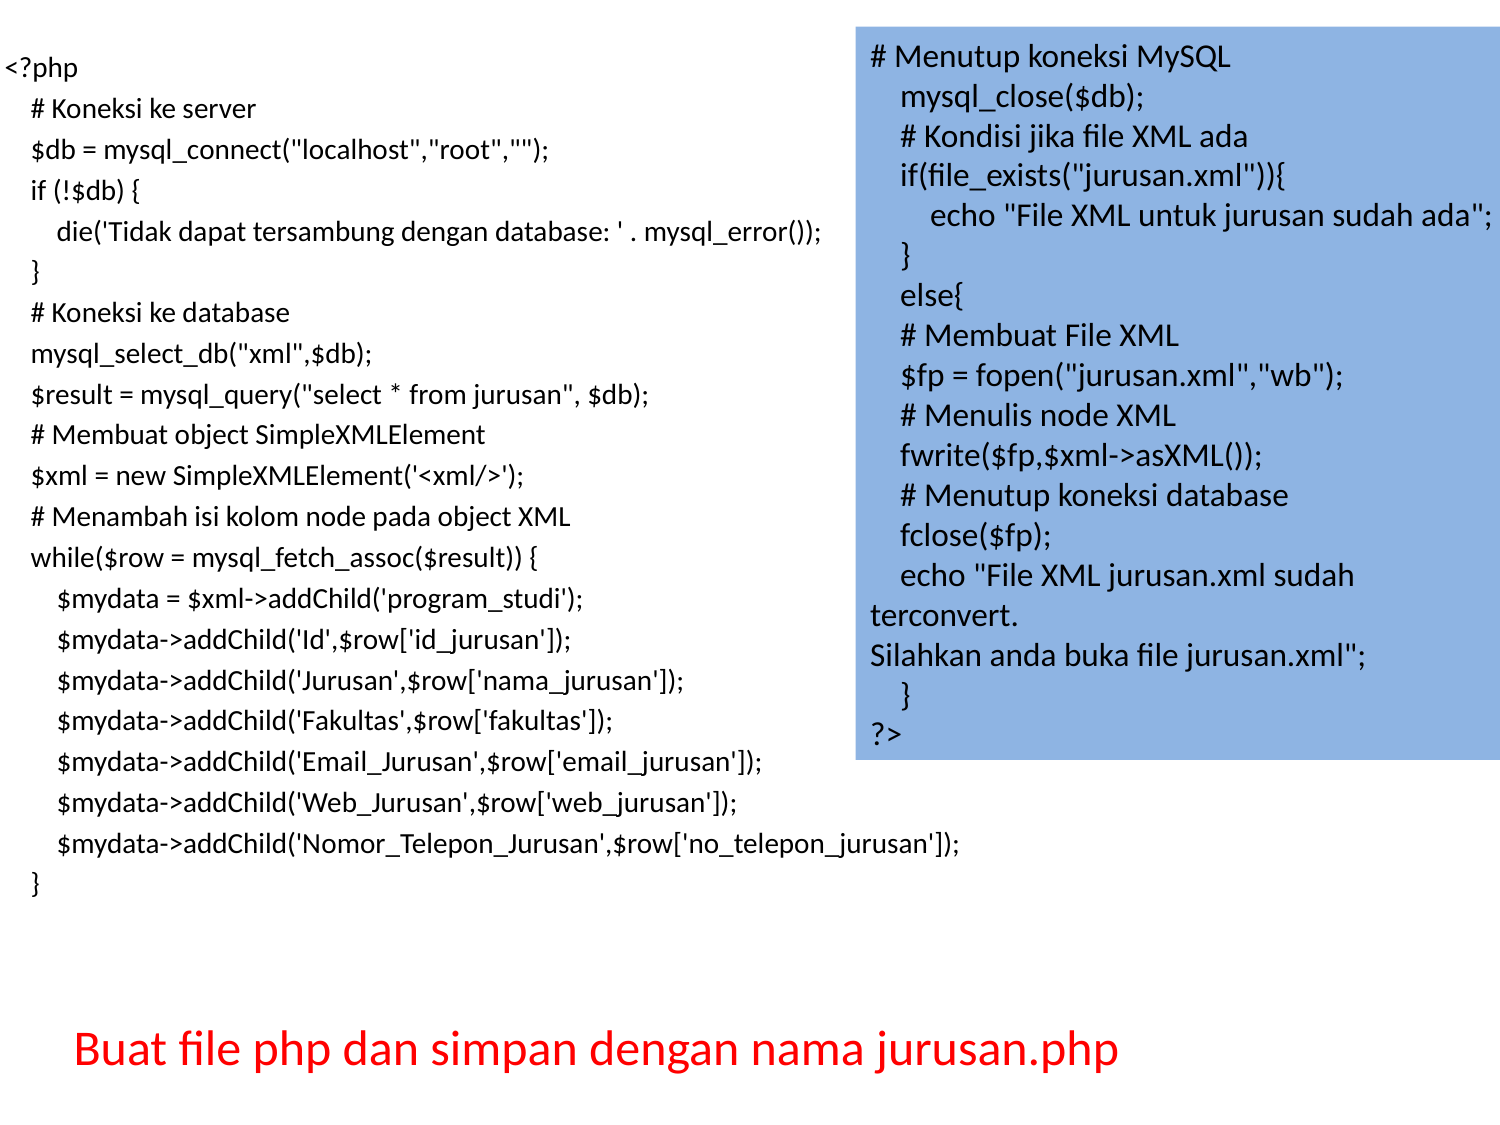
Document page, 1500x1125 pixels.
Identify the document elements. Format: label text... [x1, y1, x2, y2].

title Buat file php dan simpan dengan nama jurusan.php [0, 968, 1193, 1123]
text_box # Menutup koneksi MySQL mysql_close($db); # Kondisi jika file XML ada if(file_exists("jurusan.xml")){ echo "File XML untuk jurusan sudah ada"; } else{ # Membuat File XML $fp = fopen("jurusan.xml","wb"); # Menulis node XML fwrite($fp,$xml->asXML()); # Menutup koneksi database fclose($fp); echo "File XML jurusan.xml sudah terconvert. Silahkan anda buka file jurusan.xml"; } ?> [855, 26, 1500, 760]
list <?php # Koneksi ke server $db = mysql_connect("localhost","root",""); if (!$db) { die('Tidak dapat tersambung dengan database: ' . mysql_error()); } # Koneksi ke database mysql_select_db("xml",$db); $result = mysql_query("select * from jurusan", $db); # Membuat object SimpleXMLElement $xml = new SimpleXMLElement('<xml/>'); # Menambah isi kolom node pada object XML while($row = mysql_fetch_assoc($result)) { $mydata = $xml->addChild('program_studi'); $mydata->addChild('Id',$row['id_jurusan']); $mydata->addChild('Jurusan',$row['nama_jurusan']); $mydata->addChild('Fakultas',$row['fakultas']); $mydata->addChild('Email_Jurusan',$row['email_jurusan']); $mydata->addChild('Web_Jurusan',$row['web_jurusan']); $mydata->addChild('Nomor_Telepon_Jurusan',$row['no_telepon_jurusan']); } [0, 41, 1002, 951]
